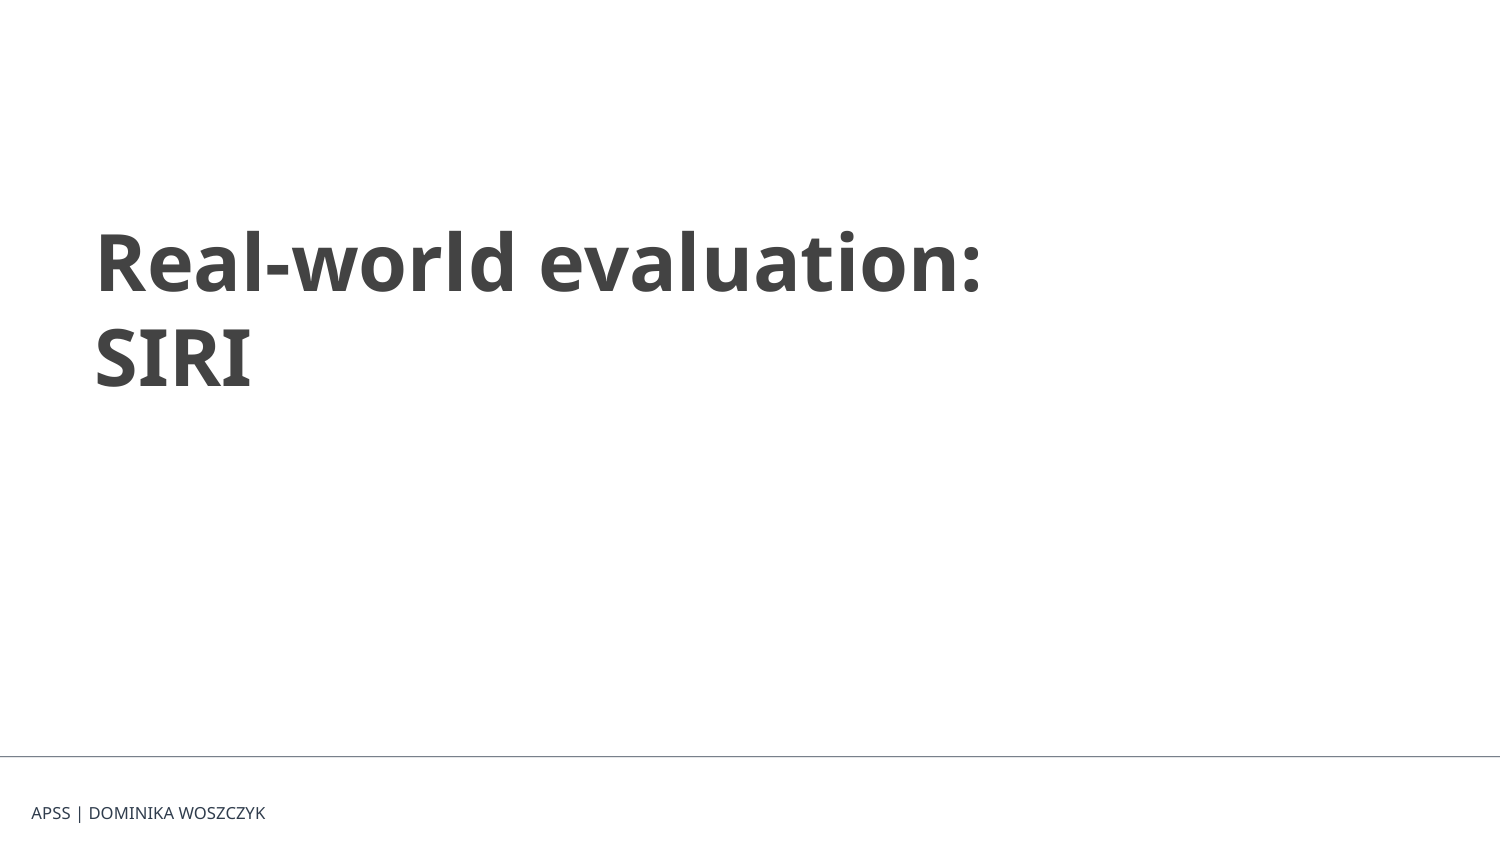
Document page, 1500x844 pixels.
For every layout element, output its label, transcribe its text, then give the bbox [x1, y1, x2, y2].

text_box Real-world evaluation: SIRI [64, 182, 1171, 433]
text_box APSS | DOMINIKA WOSZCZYK [31, 795, 614, 815]
